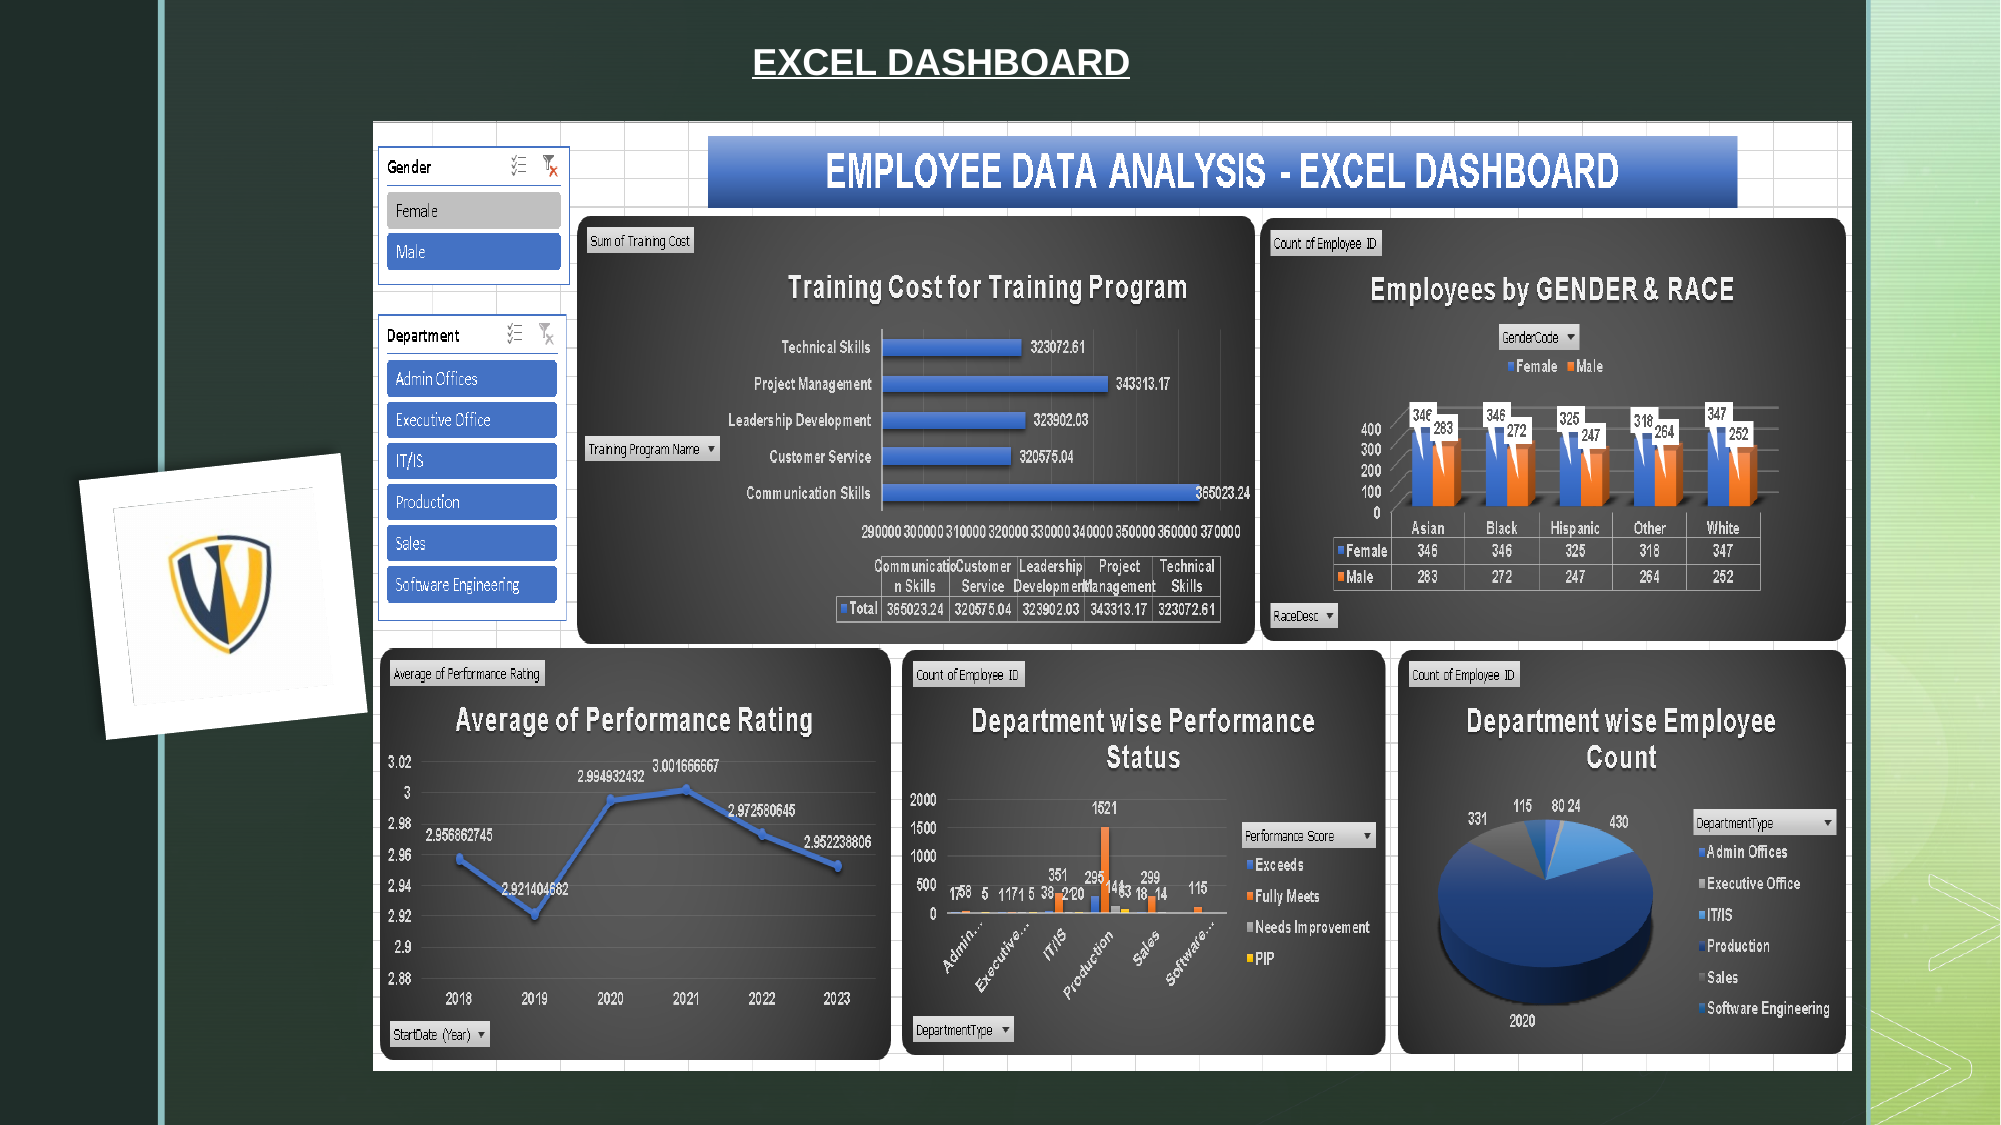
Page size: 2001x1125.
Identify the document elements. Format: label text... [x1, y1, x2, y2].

picture [114, 488, 333, 705]
picture [373, 121, 1853, 1072]
picture [1871, 0, 2001, 1125]
text_box EXCEL DASHBOARD [223, 30, 1660, 90]
